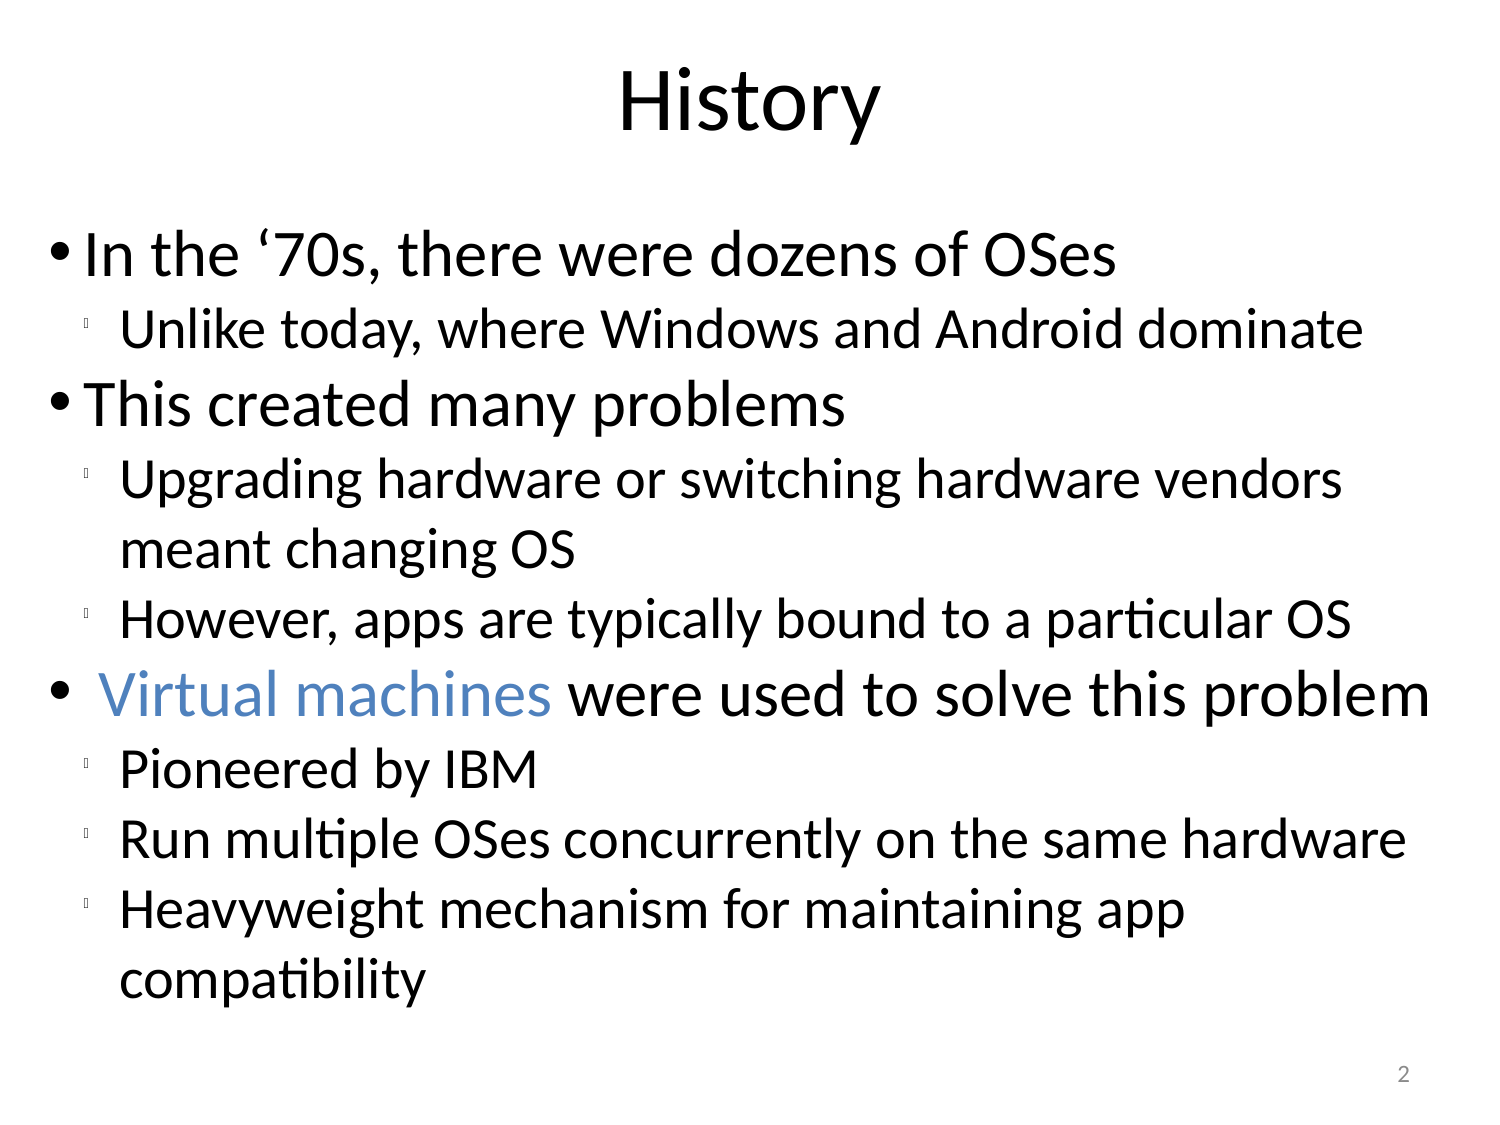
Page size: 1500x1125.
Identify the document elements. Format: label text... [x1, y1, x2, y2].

text_box <number> [1074, 1042, 1425, 1103]
text_box History [75, 0, 1425, 188]
text_box In the ‘70s, there were dozens of OSes Unlike today, where Windows and Android dominate This created many problems Upgrading hardware or switching hardware vendors meant changing OS However, apps are typically bound to a particular OS Virtual machines were used to solve this problem Pioneered by IBM Run multiple OSes concurrently on the same hardware Heavyweight mechanism for maintaining app compatibility [33, 202, 1480, 1078]
